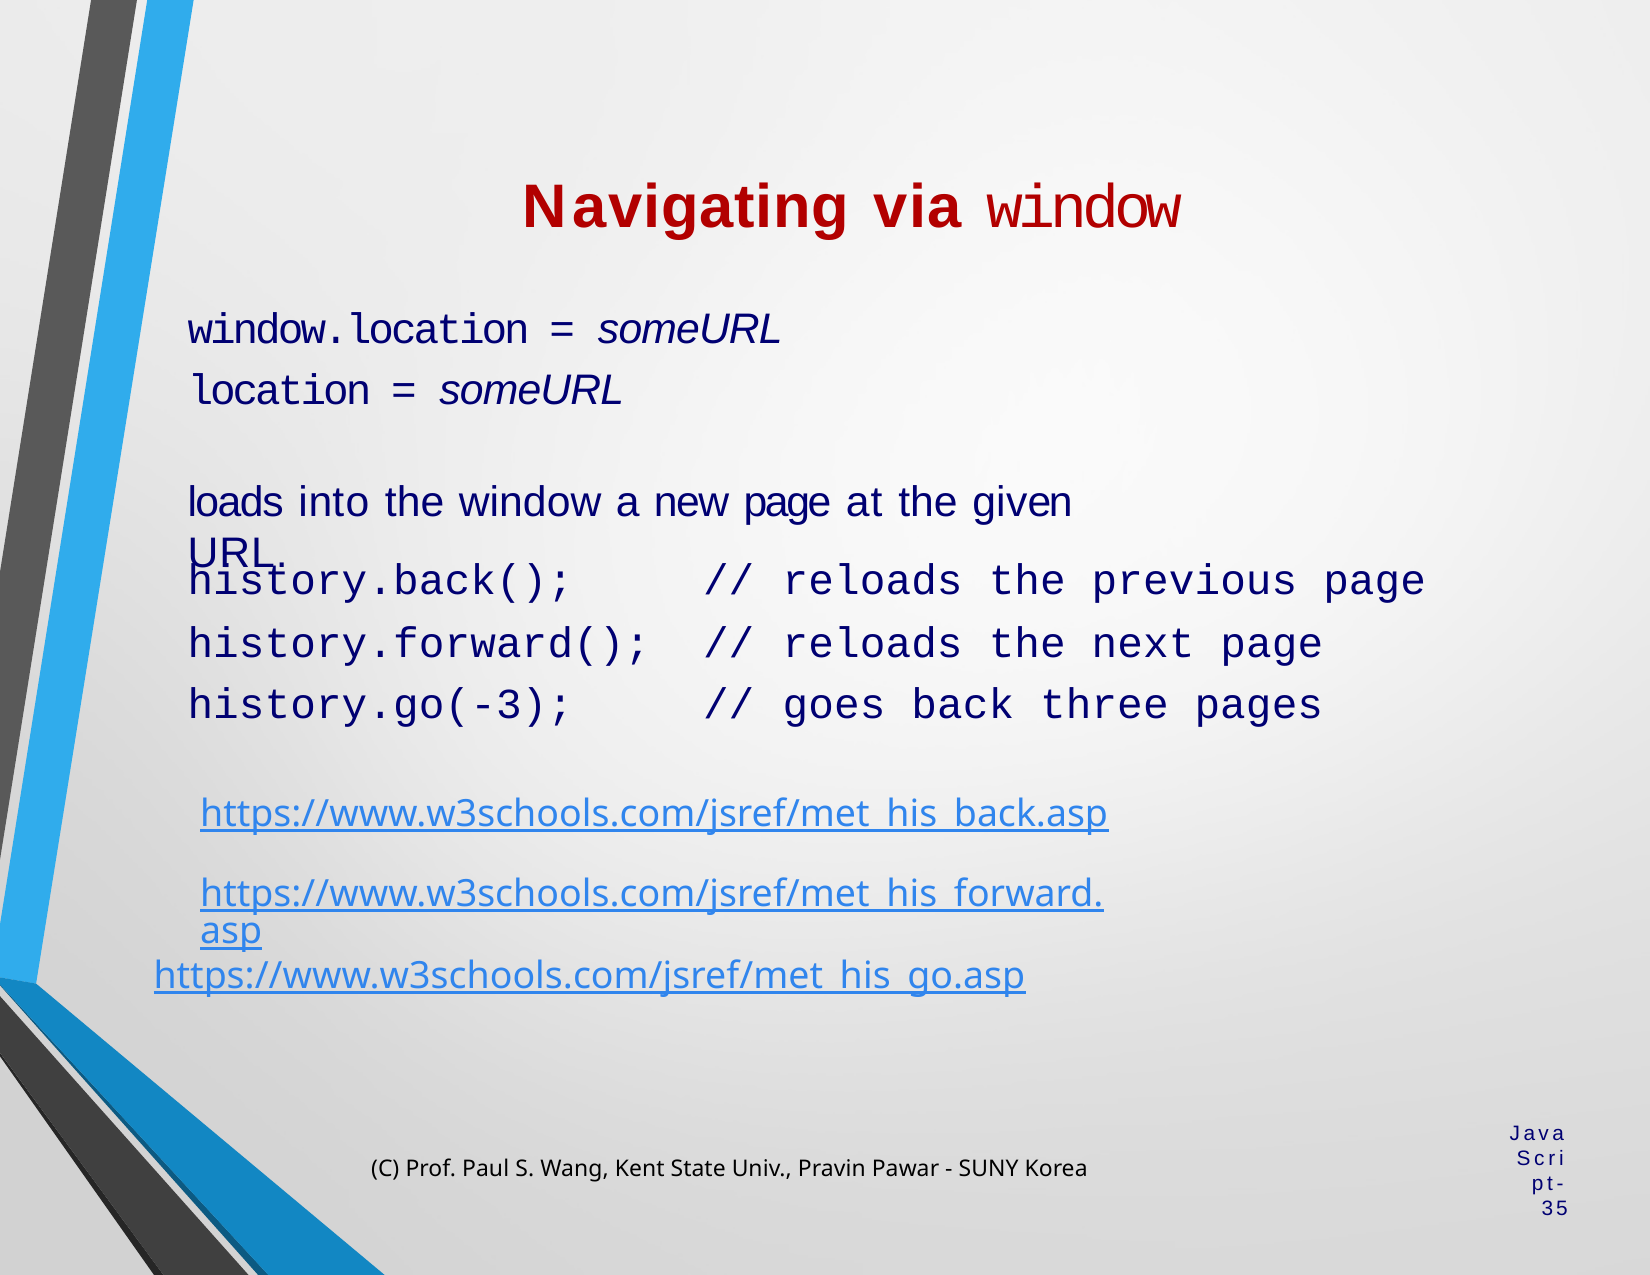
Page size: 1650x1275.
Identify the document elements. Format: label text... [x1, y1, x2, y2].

table_header reloads the previous page [771, 559, 1437, 622]
text_box https://www.w3schools.com/jsref/met_his_go.asp [138, 943, 1041, 1010]
table_cell reloads the next page [771, 622, 1437, 683]
table_cell history.forward(); [183, 622, 681, 683]
table_cell // [681, 683, 771, 745]
table_header history.back(); [183, 559, 681, 622]
table_cell history.go(-3); [183, 683, 681, 745]
text_box window.location = someURL location = someURL loads into the window a new page at the given URL. [185, 301, 1185, 530]
table_header // [681, 559, 771, 622]
table_cell // [681, 622, 771, 683]
text_box https://www.w3schools.com/jsref/met_his_forward.asp [185, 861, 1125, 928]
title Navigating via window [177, 84, 1225, 314]
text_box https://www.w3schools.com/jsref/met_his_back.asp [185, 781, 1250, 847]
slide_number JavaScript-35 [1490, 1135, 1568, 1204]
table_cell goes back three pages [771, 683, 1437, 745]
footer (C) Prof. Paul S. Wang, Kent State Univ., Pravin Pawar - SUNY Korea [355, 1135, 1315, 1204]
